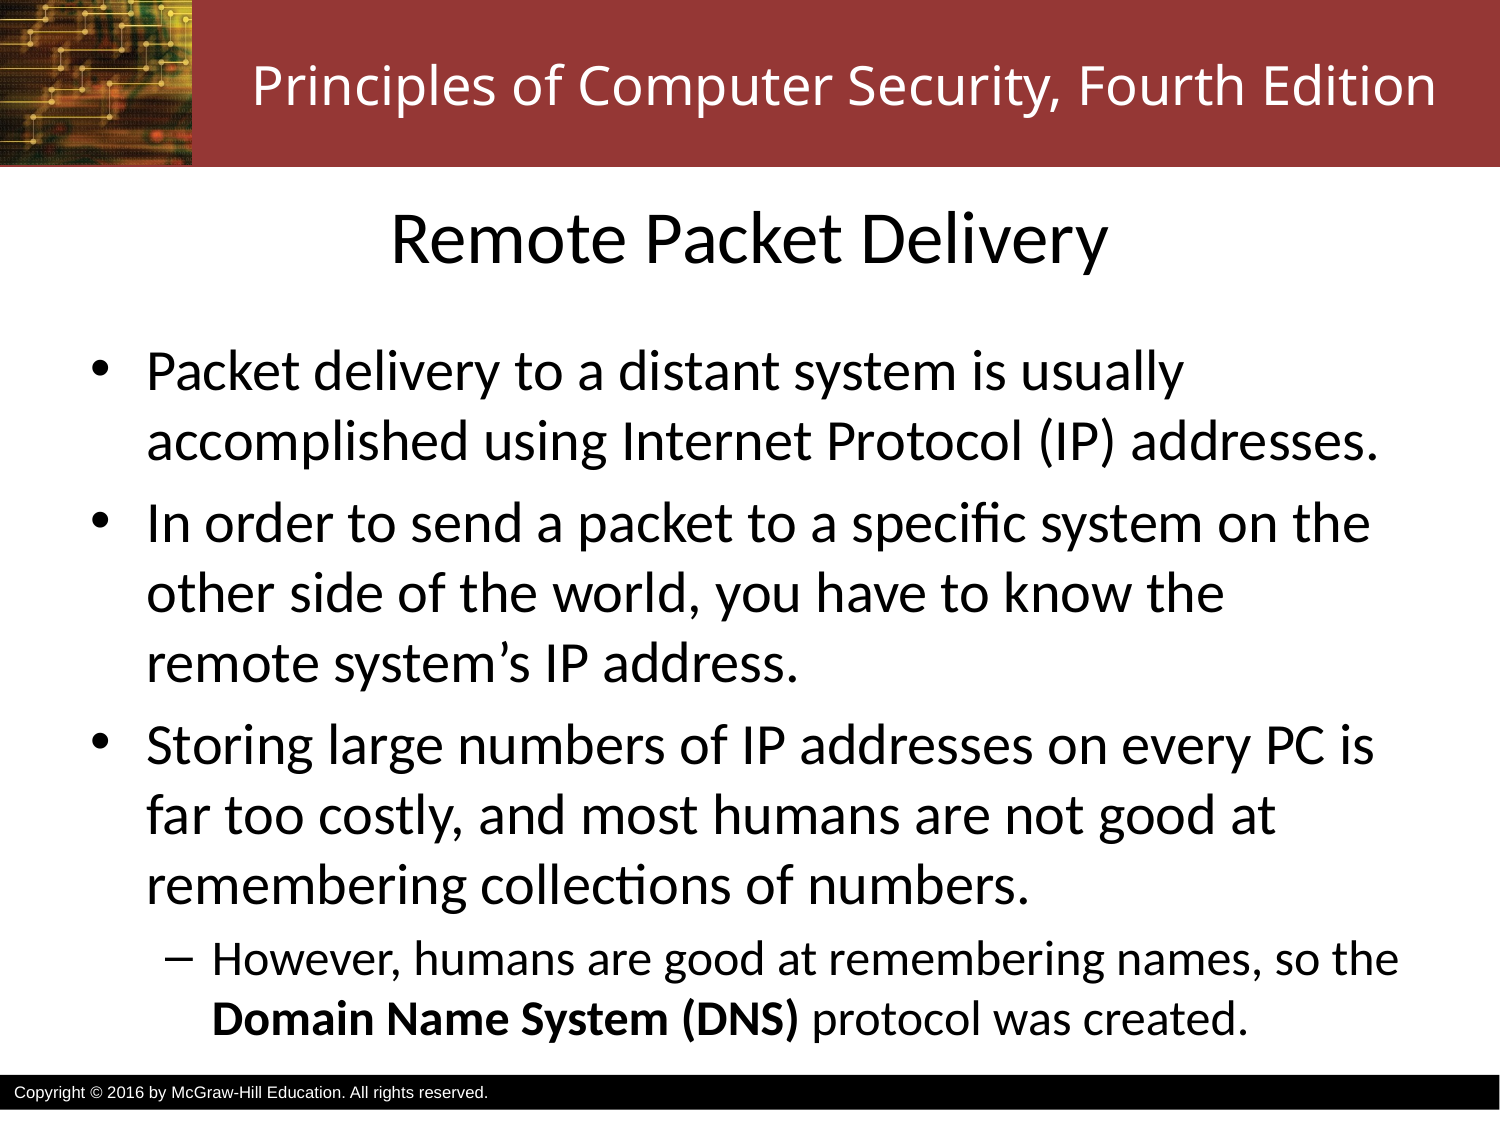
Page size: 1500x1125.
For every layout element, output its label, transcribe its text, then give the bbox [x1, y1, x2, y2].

list Packet delivery to a distant system is usually accomplished using Internet Protocol (IP) addresses. In order to send a packet to a specific system on the other side of the world, you have to know the remote system’s IP address. Storing large numbers of IP addresses on every PC is far too costly, and most humans are not good at remembering collections of numbers. However, humans are good at remembering names, so the Domain Name System (DNS) protocol was created. [75, 324, 1425, 1063]
picture [0, 0, 192, 165]
title Remote Packet Delivery [75, 181, 1425, 324]
